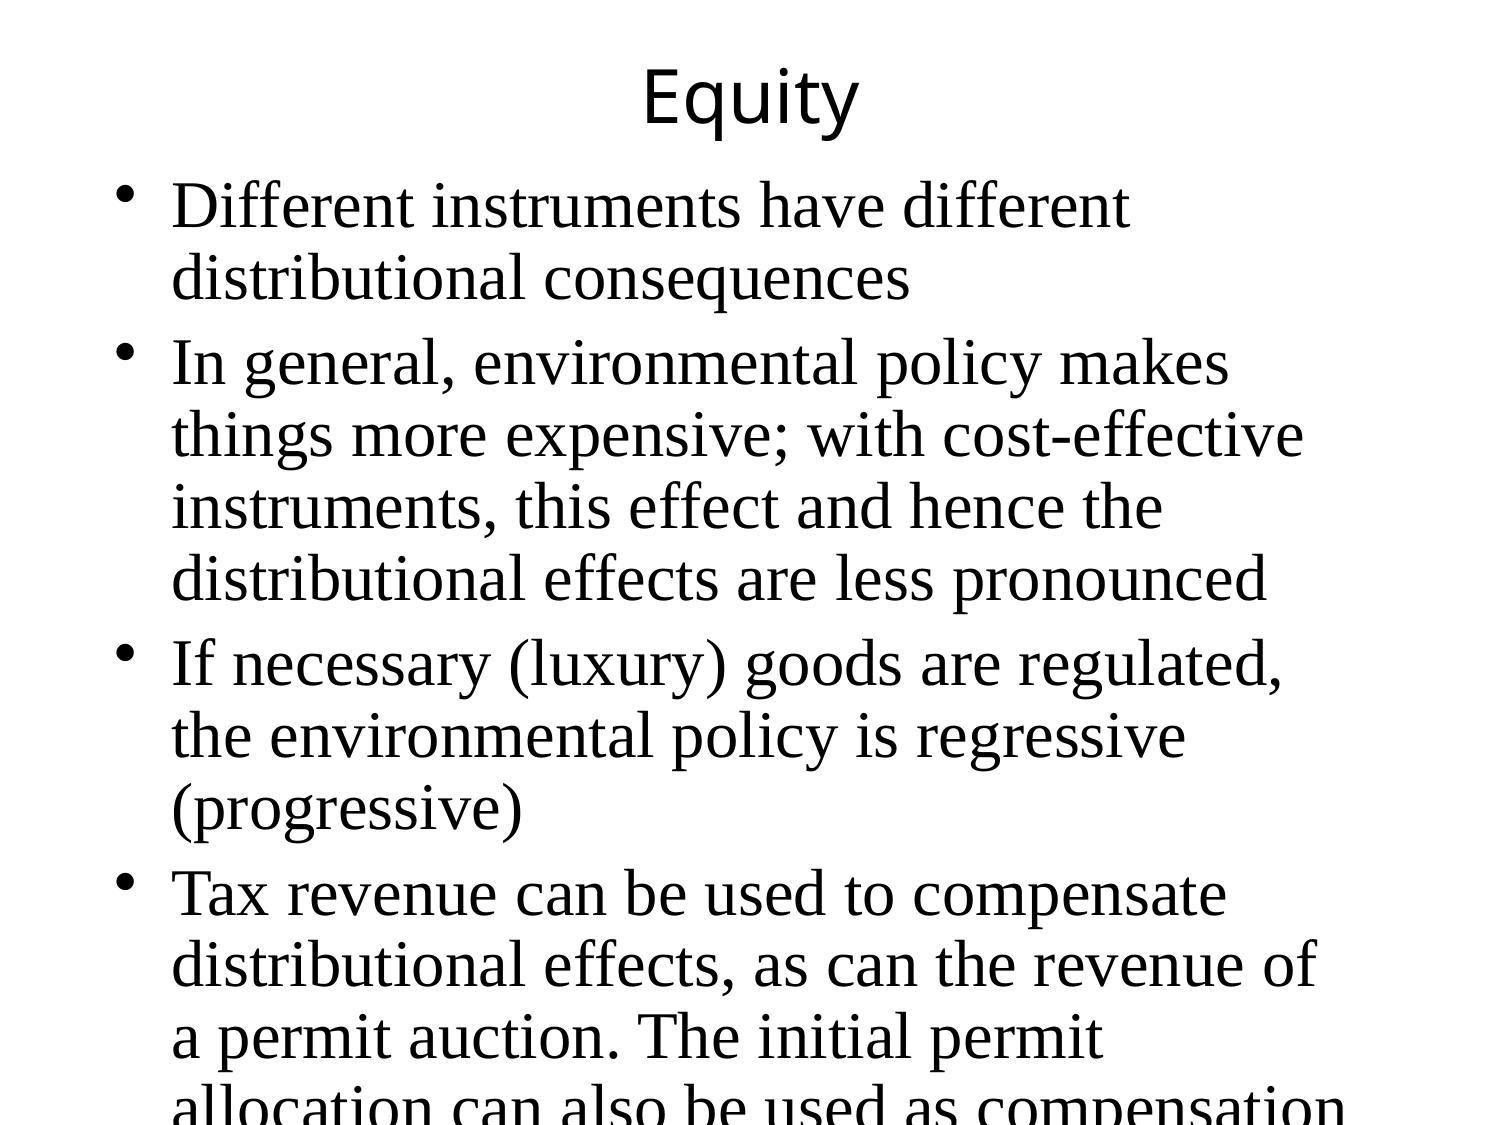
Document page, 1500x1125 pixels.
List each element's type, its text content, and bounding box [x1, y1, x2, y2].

title Equity [112, 0, 1388, 188]
list Different instruments have different distributional consequences In general, environmental policy makes things more expensive; with cost-effective instruments, this effect and hence the distributional effects are less pronounced If necessary (luxury) goods are regulated, the environmental policy is regressive (progressive) Tax revenue can be used to compensate distributional effects, as can the revenue of a permit auction. The initial permit allocation can also be used as compensation in kind [99, 162, 1376, 838]
